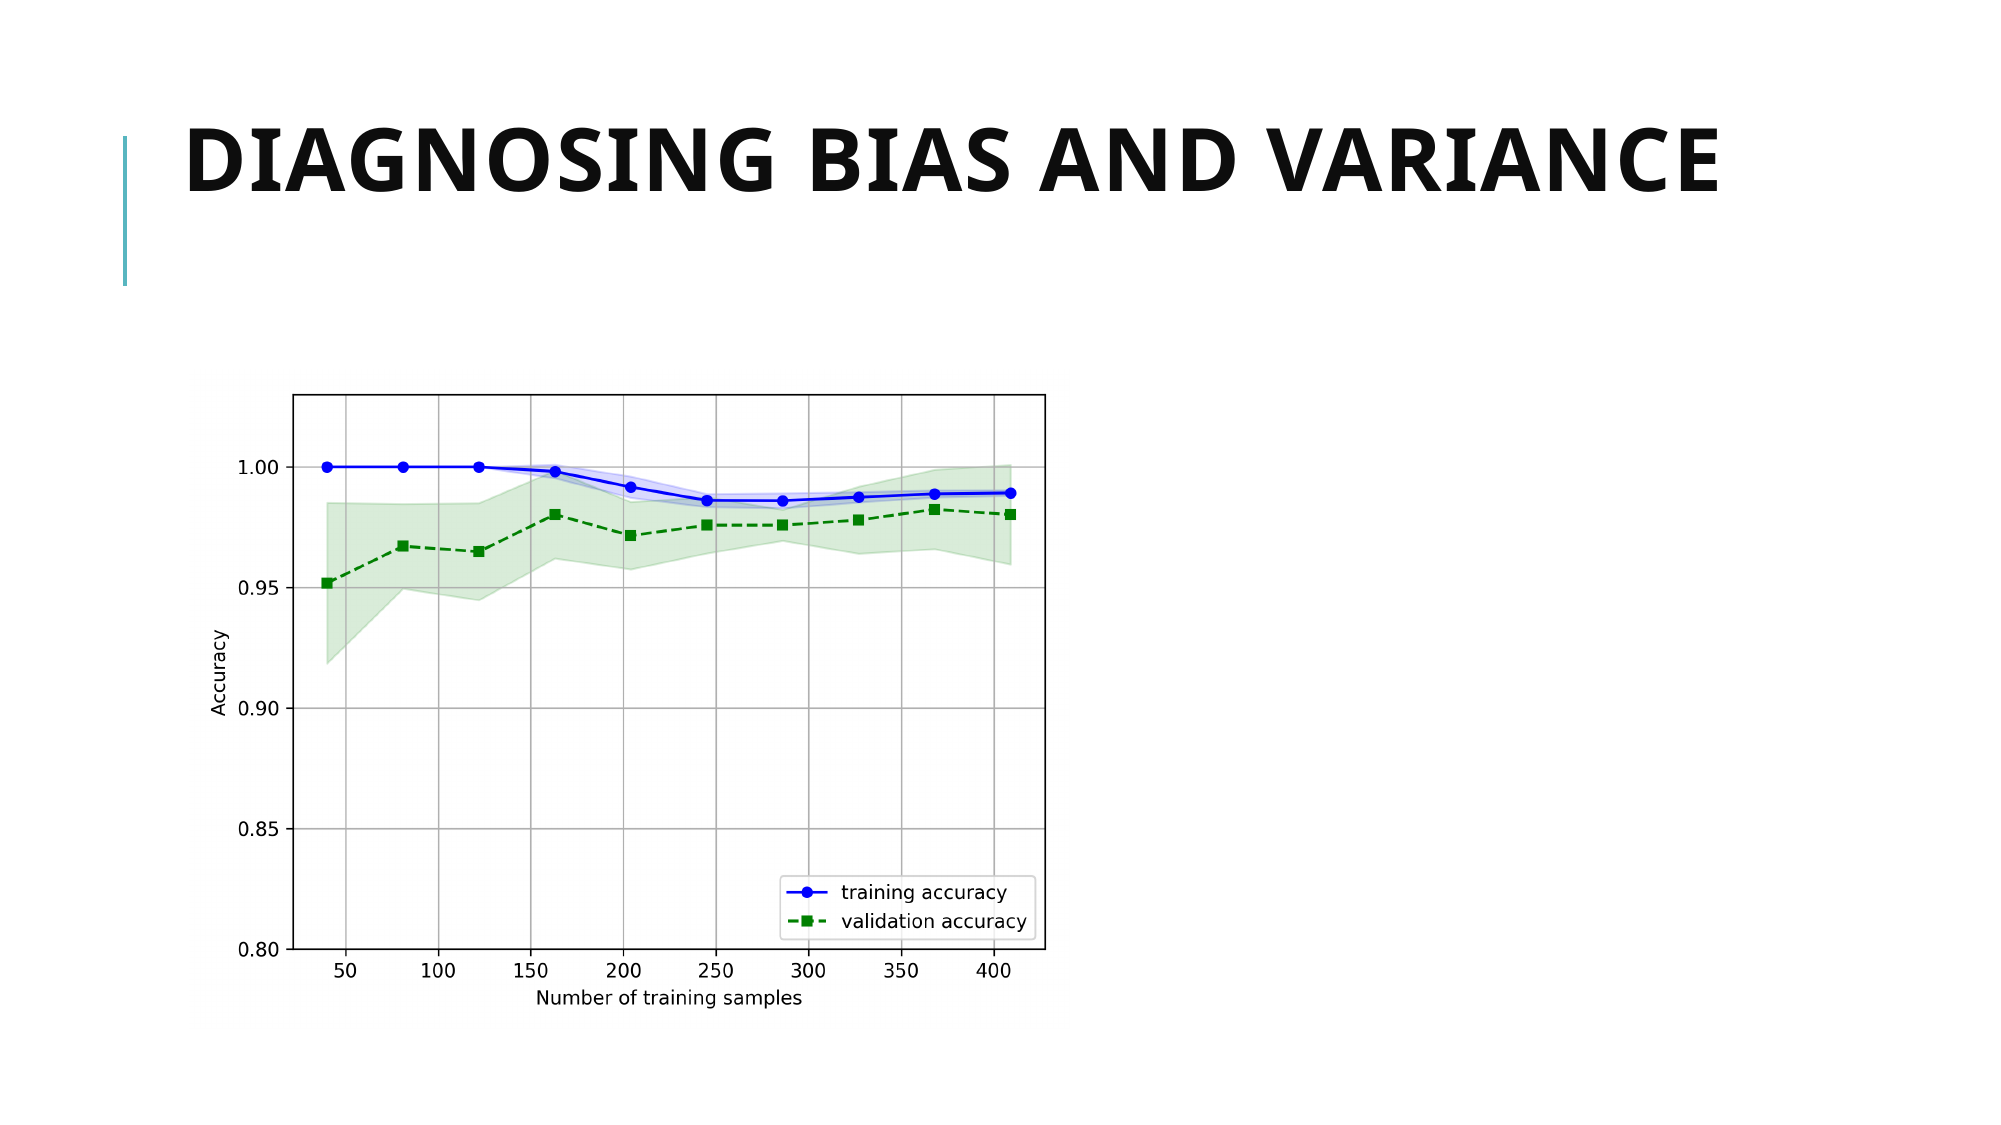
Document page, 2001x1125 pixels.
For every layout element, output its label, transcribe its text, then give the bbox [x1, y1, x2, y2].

title Diagnosing bias and variance [168, 96, 1763, 342]
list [189, 368, 1070, 1030]
